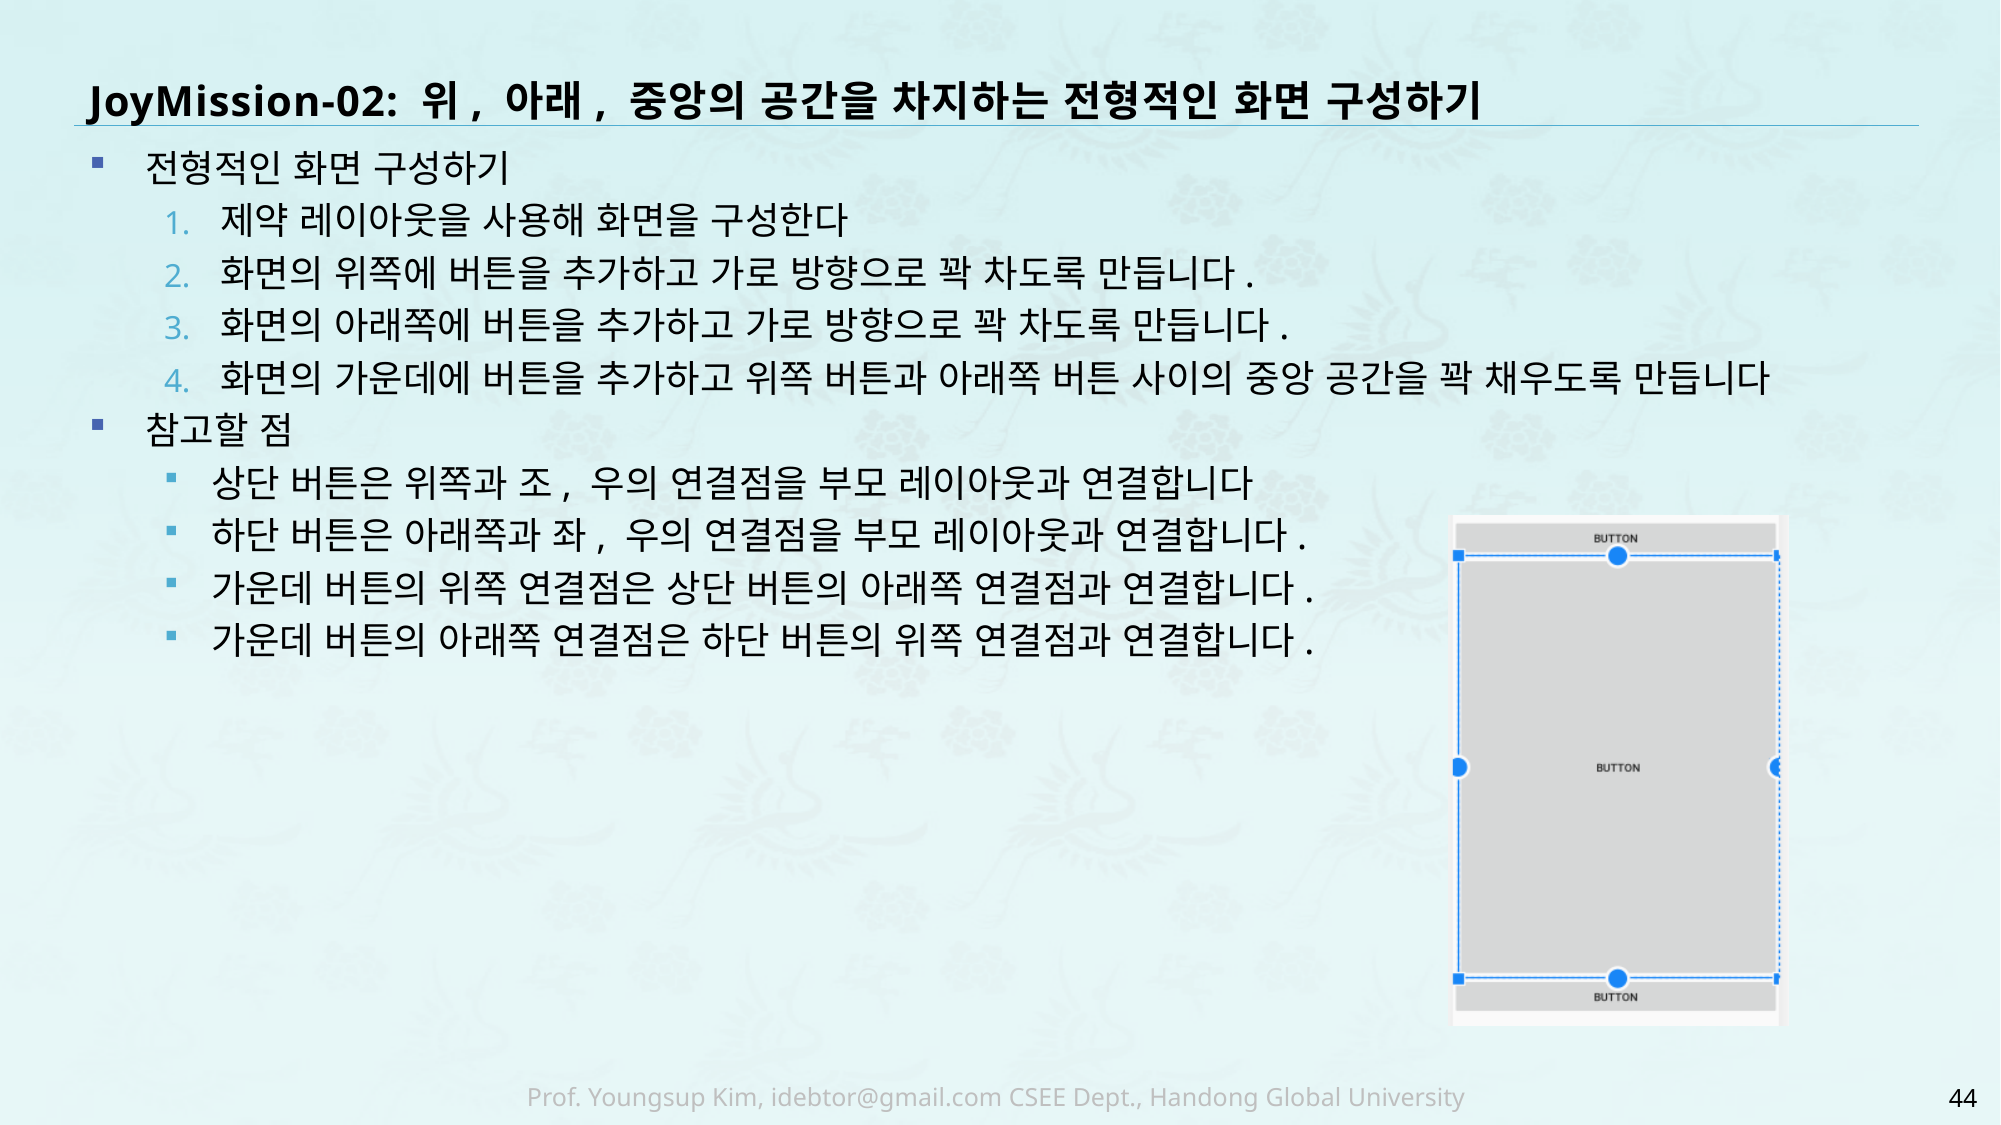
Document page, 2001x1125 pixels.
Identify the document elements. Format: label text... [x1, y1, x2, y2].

title JoyMission-02: 위, 아래, 중앙의 공간을 차지하는 전형적인 화면 구성하기 [74, 62, 1920, 137]
slide_number 44 [1816, 1069, 1993, 1125]
list 전형적인 화면 구성하기 제약 레이아웃을 사용해 화면을 구성한다 화면의 위쪽에 버튼을 추가하고 가로 방향으로 꽉 차도록 만듭니다. 화면의 아래쪽에 버튼을 추가하고 가로 방향으로 꽉 차도록 만듭니다. 화면의 가운데에 버튼을 추가하고 위쪽 버튼과 아래쪽 버튼 사이의 중앙 공간을 꽉 채우도록 만듭니다 참고할 점 상단 버튼은 위쪽과 조, 우의 연결점을 부모 레이아웃과 연결합니다 하단 버튼은 아래쪽과 좌, 우의 연결점을 부모 레이아웃과 연결합니다. 가운데 버튼의 위쪽 연결점은 상단 버튼의 아래쪽 연결점과 연결합니다. 가운데 버튼의 아래쪽 연결점은 하단 버튼의 위쪽 연결점과 연결합니다. [74, 137, 1921, 1066]
picture [1448, 515, 1790, 1026]
